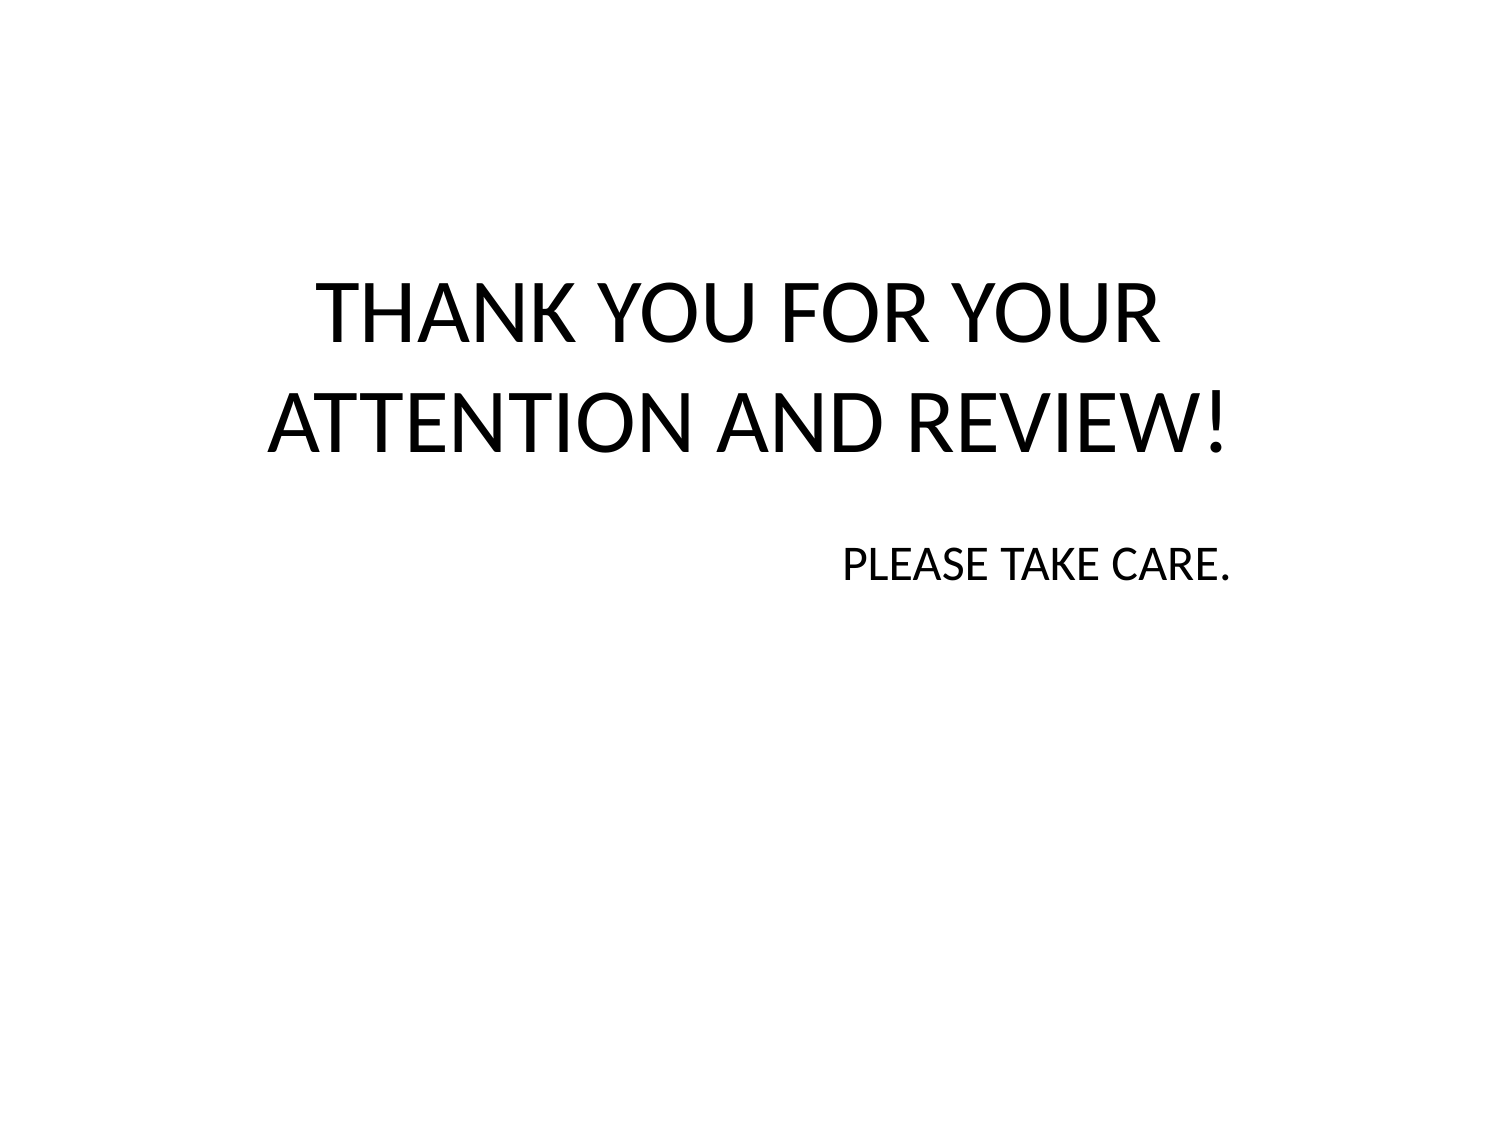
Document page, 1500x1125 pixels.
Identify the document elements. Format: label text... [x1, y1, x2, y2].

title THANK YOU FOR YOUR ATTENTION AND REVIEW! PLEASE TAKE CARE. [75, 45, 1425, 797]
